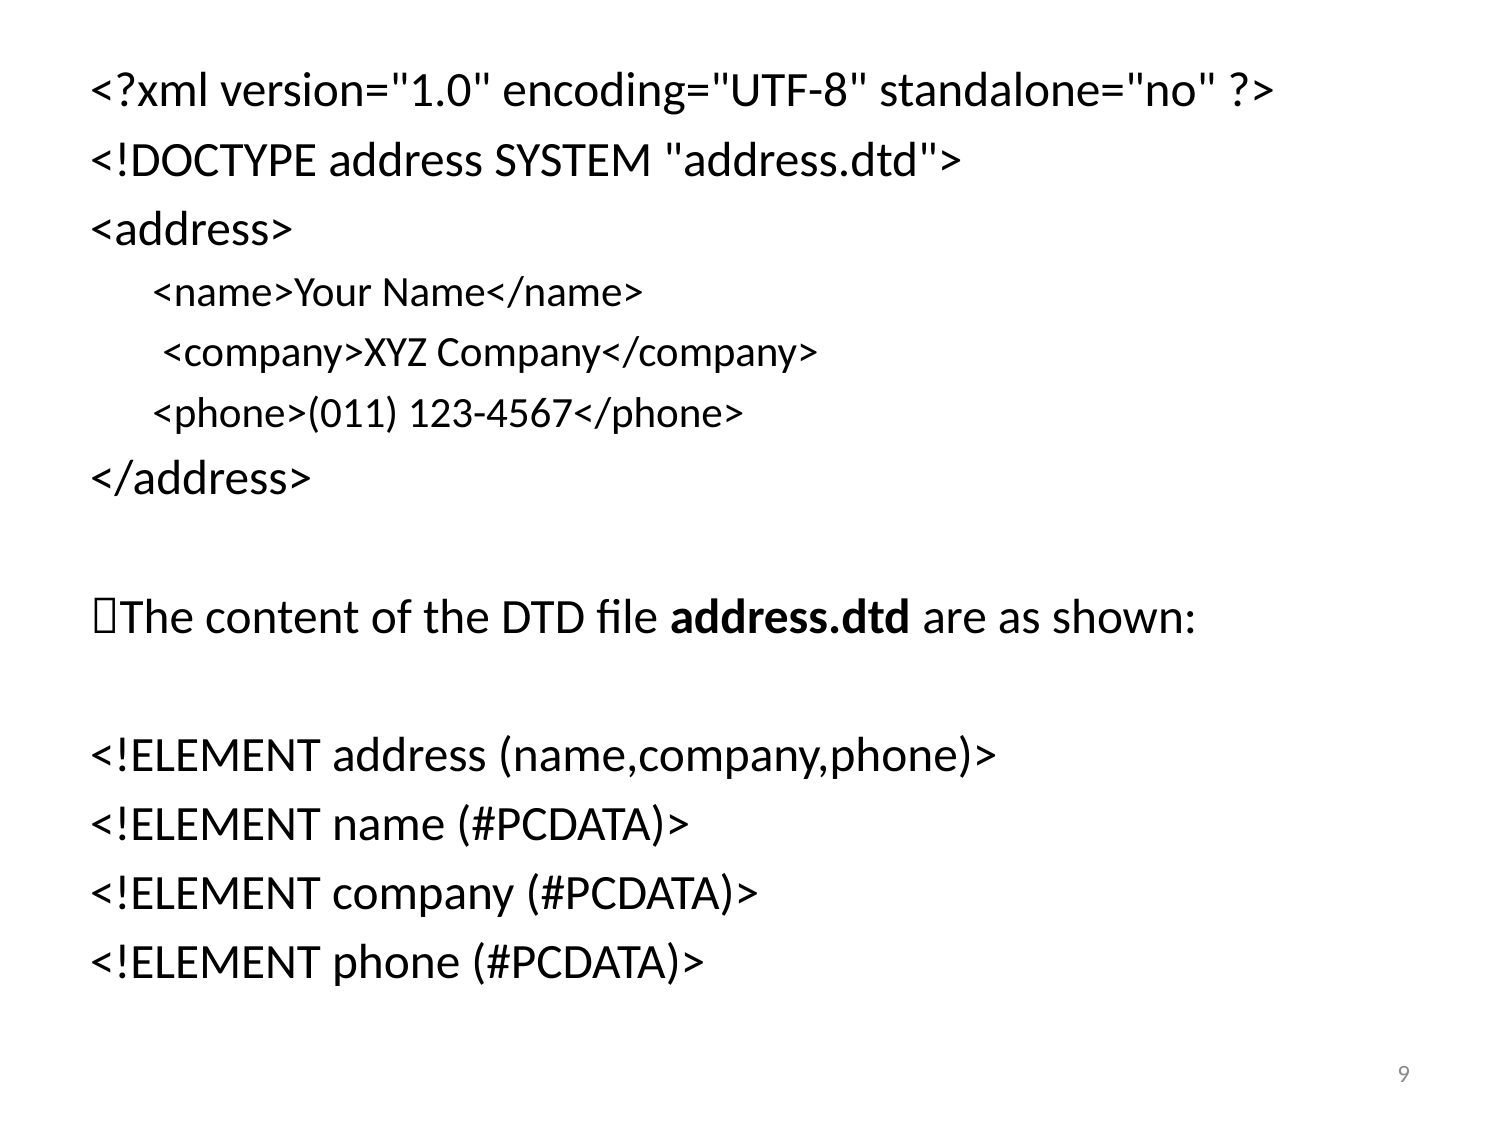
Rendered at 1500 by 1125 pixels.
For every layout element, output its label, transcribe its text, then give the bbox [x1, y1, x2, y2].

slide_number 9 [1074, 1042, 1425, 1103]
list <?xml version="1.0" encoding="UTF-8" standalone="no" ?> <!DOCTYPE address SYSTEM "address.dtd"> <address> <name>Your Name</name> <company>XYZ Company</company> <phone>(011) 123-4567</phone> </address> The content of the DTD file address.dtd are as shown: <!ELEMENT address (name,company,phone)> <!ELEMENT name (#PCDATA)> <!ELEMENT company (#PCDATA)> <!ELEMENT phone (#PCDATA)> [75, 50, 1425, 1005]
